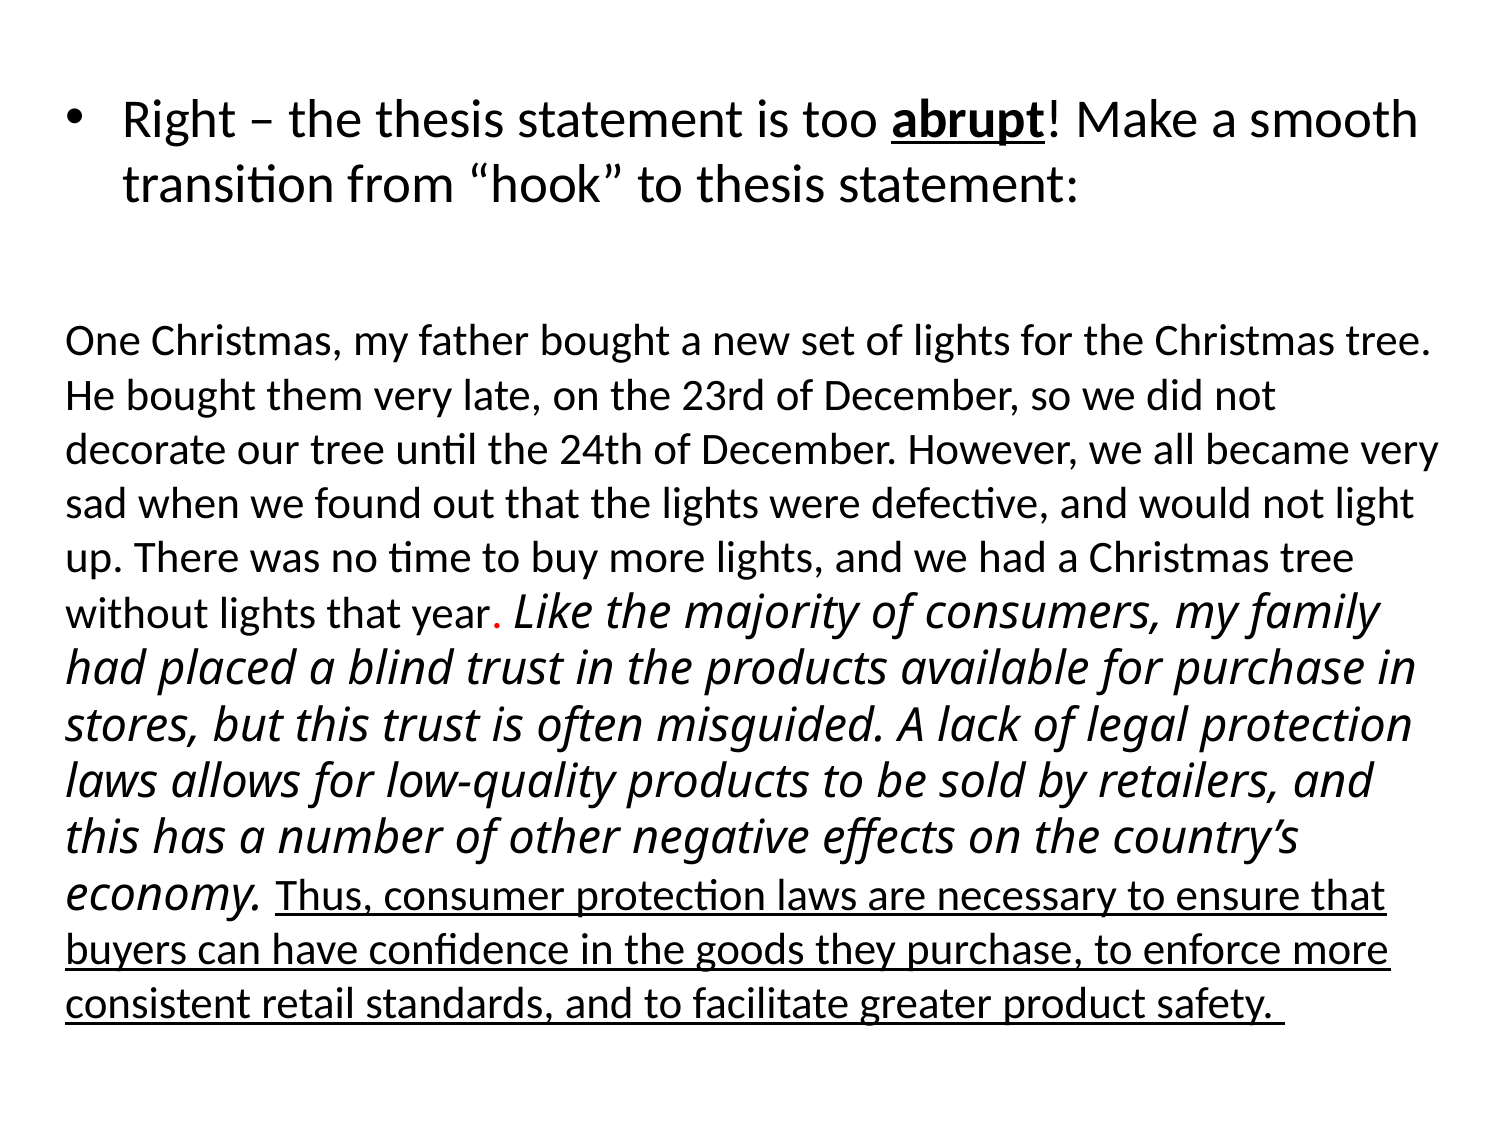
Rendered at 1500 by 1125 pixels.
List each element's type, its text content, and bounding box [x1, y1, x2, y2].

list Right – the thesis statement is too abrupt! Make a smooth transition from “hook” to thesis statement: One Christmas, my father bought a new set of lights for the Christmas tree. He bought them very late, on the 23rd of December, so we did not decorate our tree until the 24th of December. However, we all became very sad when we found out that the lights were defective, and would not light up. There was no time to buy more lights, and we had a Christmas tree without lights that year. Like the majority of consumers, my family had placed a blind trust in the products available for purchase in stores, but this trust is often misguided. A lack of legal protection laws allows for low-quality products to be sold by retailers, and this has a number of other negative effects on the country’s economy. Thus, consumer protection laws are necessary to ensure that buyers can have confidence in the goods they purchase, to enforce more consistent retail standards, and to facilitate greater product safety. [50, 75, 1463, 1063]
